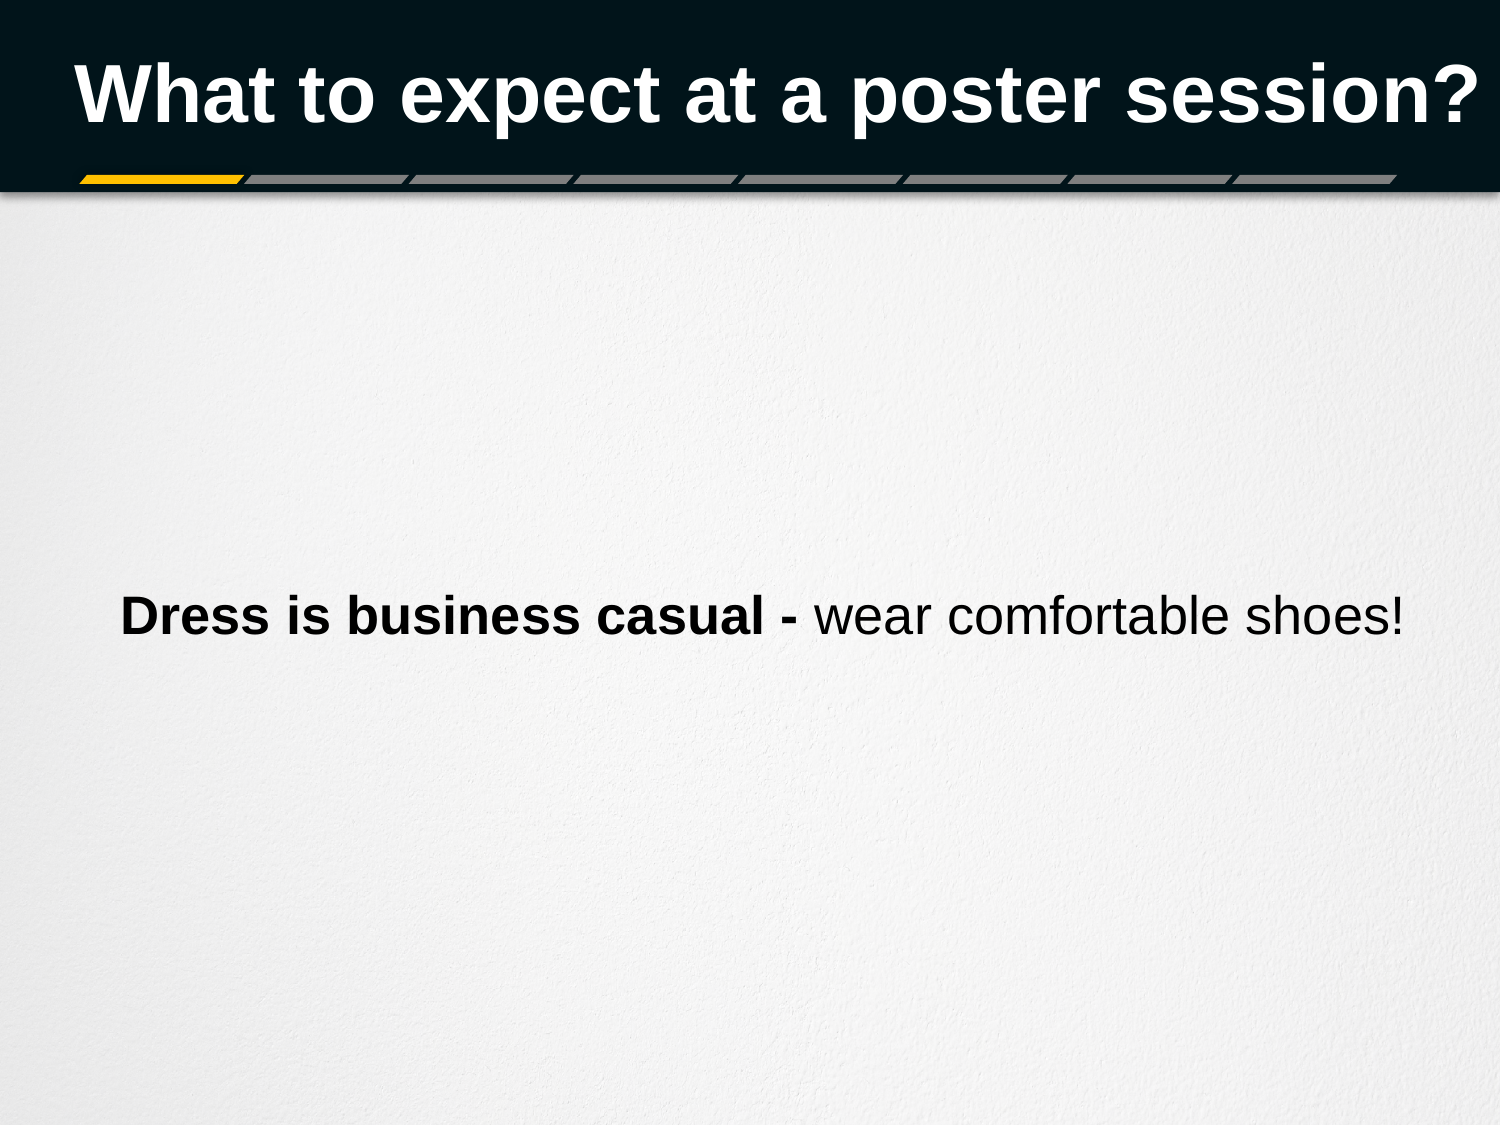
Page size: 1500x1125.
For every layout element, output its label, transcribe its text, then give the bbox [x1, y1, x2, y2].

text_box [1067, 174, 1233, 184]
text_box [79, 174, 245, 184]
text_box [408, 174, 574, 184]
text_box [244, 174, 410, 184]
text_box [738, 174, 904, 184]
list Dress is business casual - wear comfortable shoes! [59, 212, 1468, 980]
text_box [902, 174, 1068, 184]
text_box [1232, 174, 1398, 184]
text_box [573, 174, 739, 184]
title What to expect at a poster session? [59, 0, 1500, 193]
